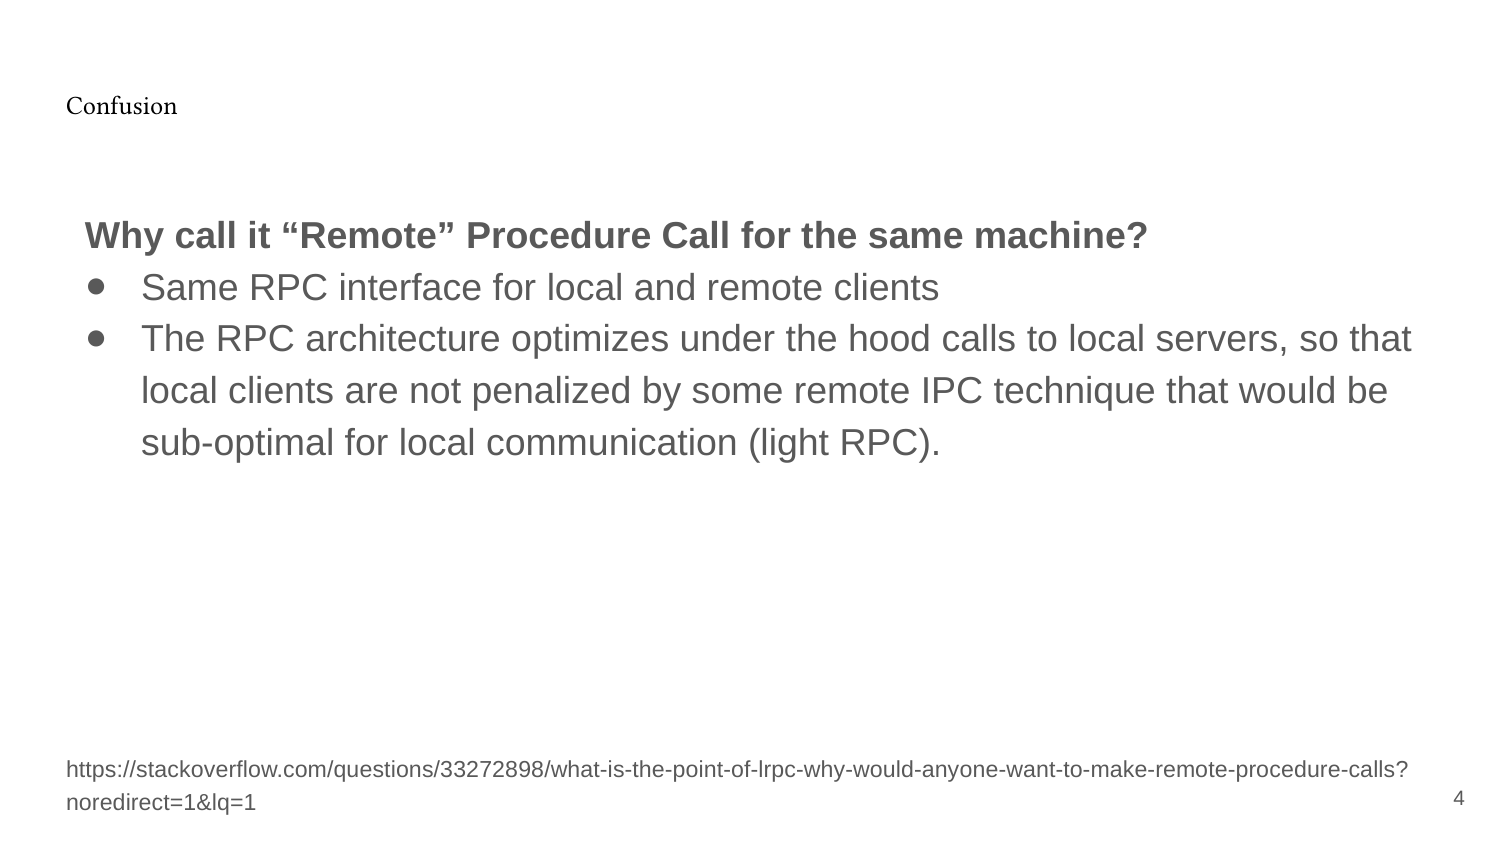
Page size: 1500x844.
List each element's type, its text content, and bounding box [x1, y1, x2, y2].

list Why call it “Remote” Procedure Call for the same machine? Same RPC interface for local and remote clients The RPC architecture optimizes under the hood calls to local servers, so that local clients are not penalized by some remote IPC technique that would be sub-optimal for local communication (light RPC). [51, 189, 1449, 750]
text_box https://stackoverflow.com/questions/33272898/what-is-the-point-of-lrpc-why-would-anyone-want-to-make-remote-procedure-calls?noredirect=1&lq=1 [51, 735, 1430, 830]
title Confusion [51, 72, 1449, 167]
slide_number 4 [1430, 764, 1480, 830]
